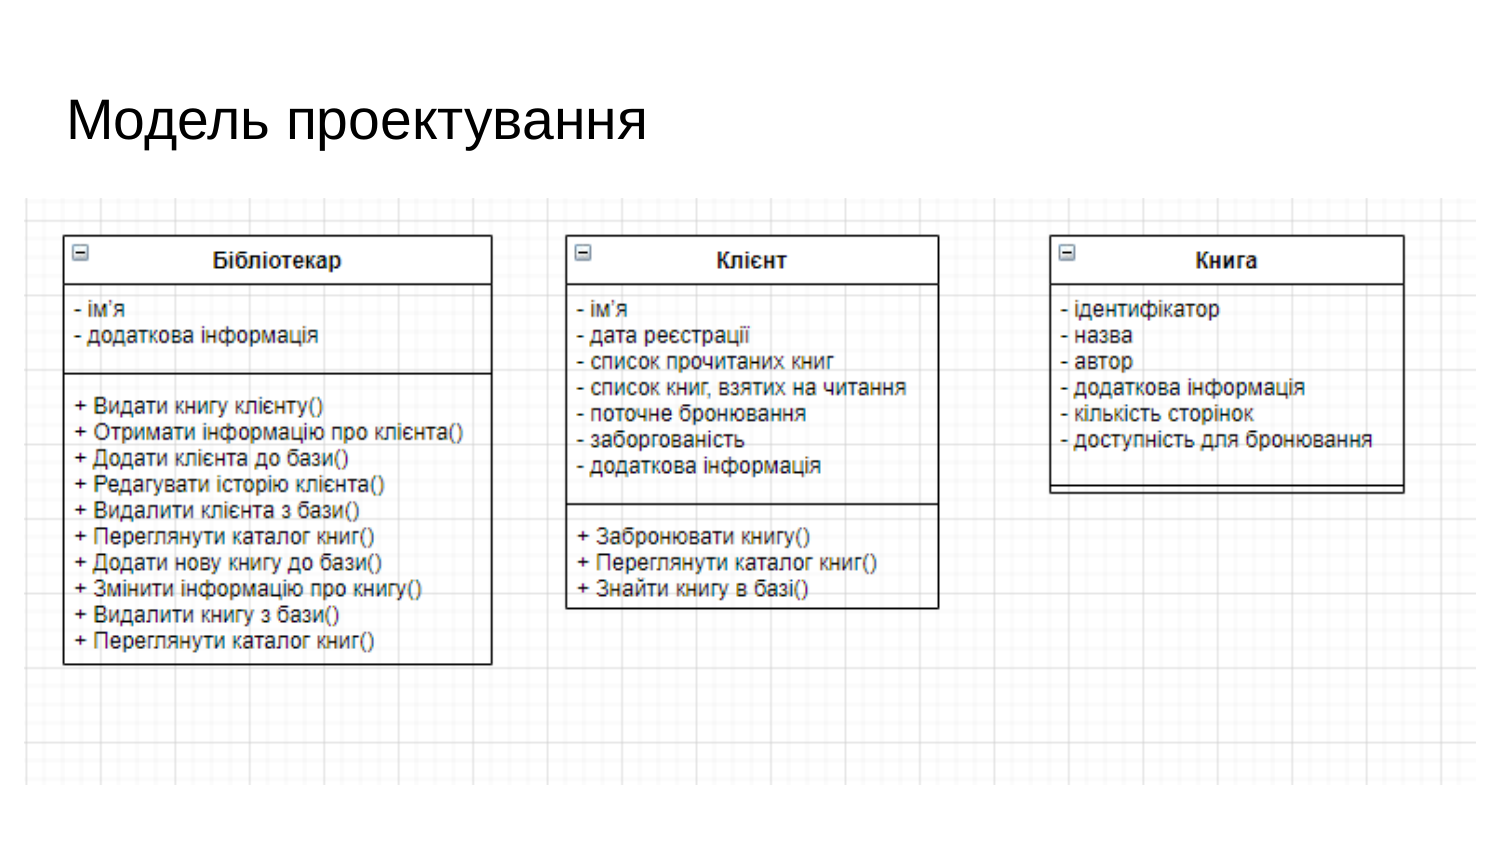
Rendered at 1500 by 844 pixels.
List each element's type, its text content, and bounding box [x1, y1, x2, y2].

title Модель проектування [51, 72, 1449, 167]
picture [24, 198, 1476, 785]
